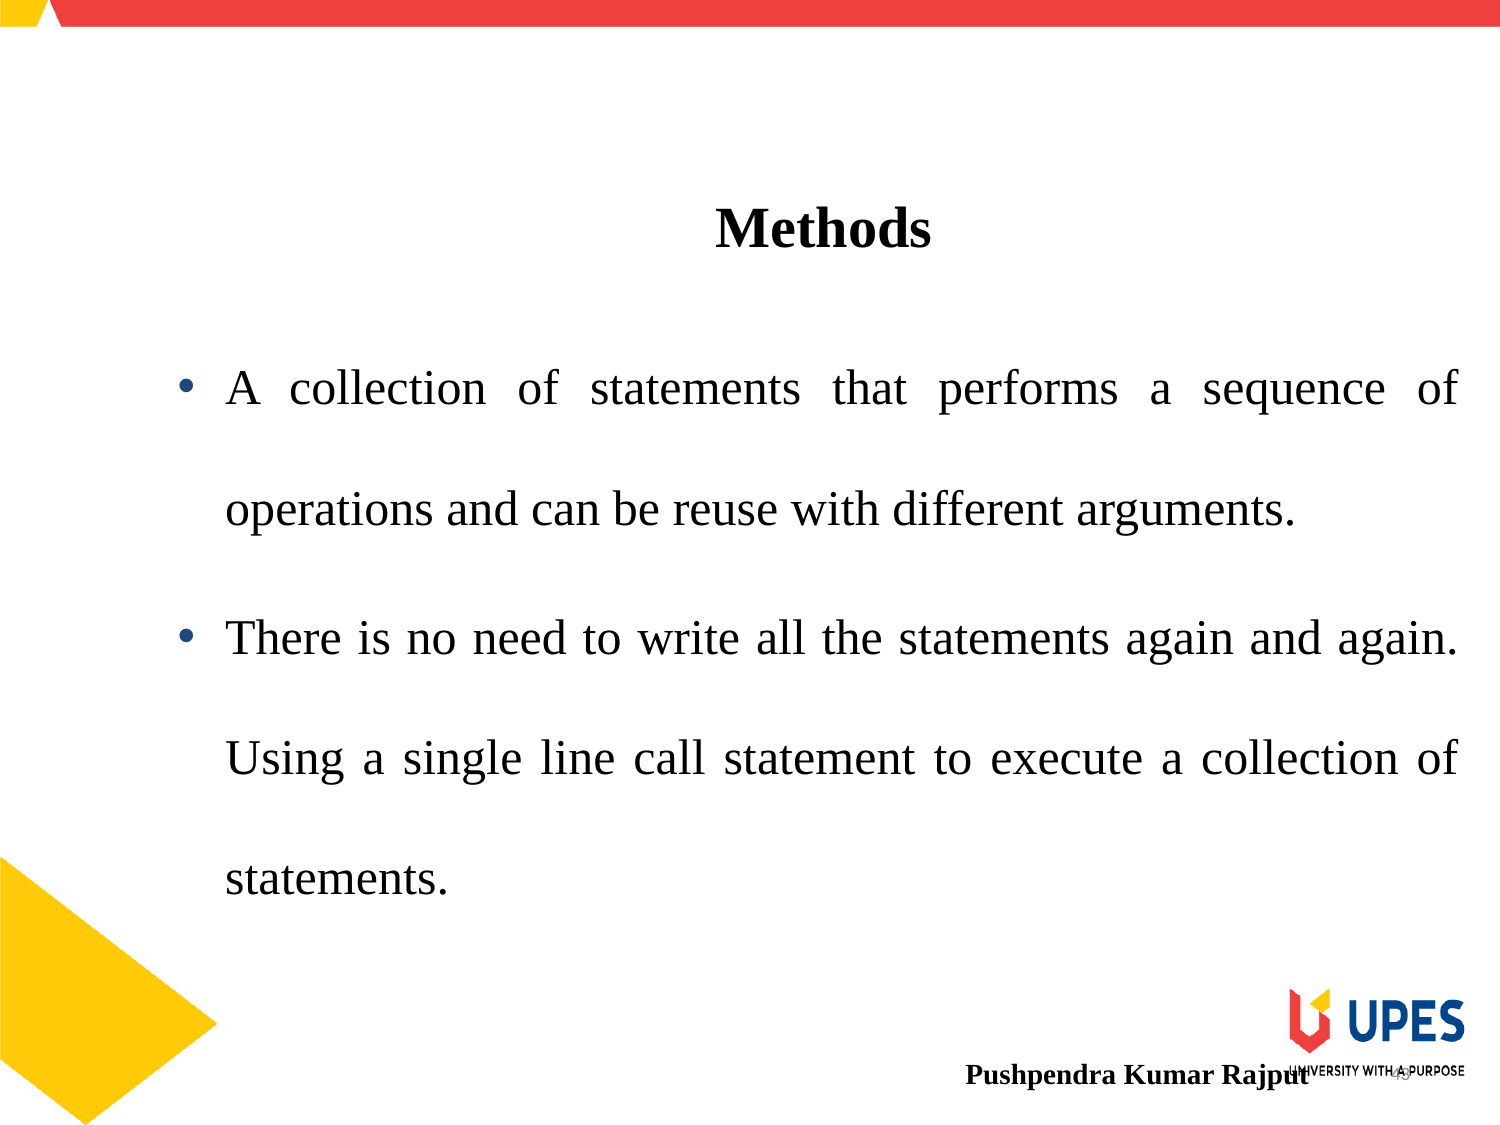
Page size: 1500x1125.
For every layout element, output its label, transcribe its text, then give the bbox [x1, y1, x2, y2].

text_box Methods [249, 174, 1413, 263]
picture [0, 0, 1500, 1125]
footer Pushpendra Kumar Rajput [900, 1042, 1074, 1103]
slide_number 43 [1074, 1042, 1425, 1103]
text_box SCHOOL OF ENGINEERING & TECHNOLOGY DEPARTMENT OF COMPUTER SCIENCE AND ENGINEERING [474, 20, 1450, 87]
text_box A collection of statements that performs a sequence of operations and can be reuse with different arguments. There is no need to write all the statements again and again. Using a single line call statement to execute a collection of statements. [162, 287, 1475, 1038]
